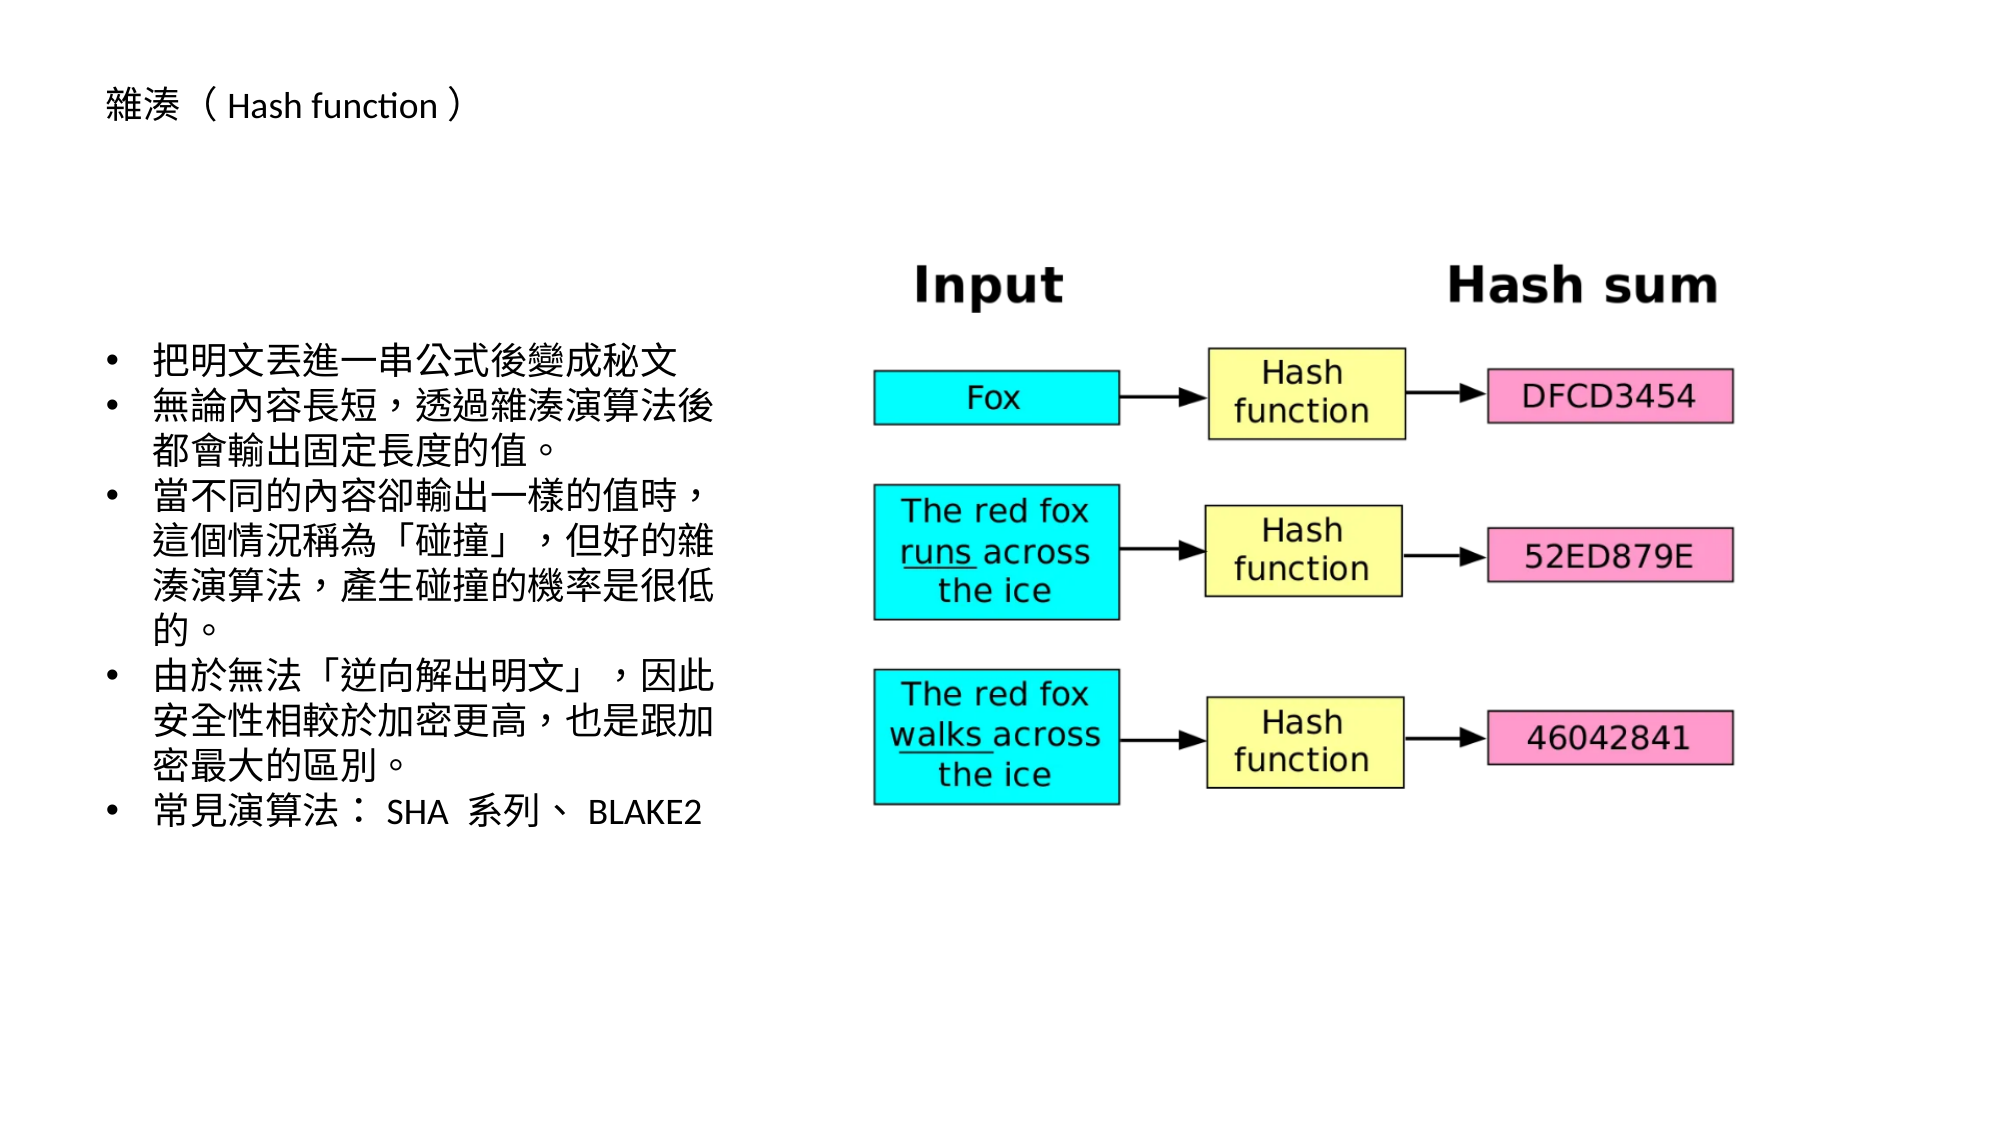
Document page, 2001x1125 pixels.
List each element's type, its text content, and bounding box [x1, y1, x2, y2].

text_box 把明文丟進一串公式後變成秘文 無論內容長短，透過雜湊演算法後都會輸出固定長度的值。 當不同的內容卻輸出一樣的值時，這個情況稱為「碰撞」，但好的雜湊演算法，產生碰撞的機率是很低的。 由於無法「逆向解出明文」，因此安全性相較於加密更高，也是跟加密最大的區別。 常見演算法：SHA 系列、BLAKE2 [91, 329, 732, 840]
picture [841, 243, 1774, 813]
text_box 雜湊（Hash function） [91, 73, 636, 134]
